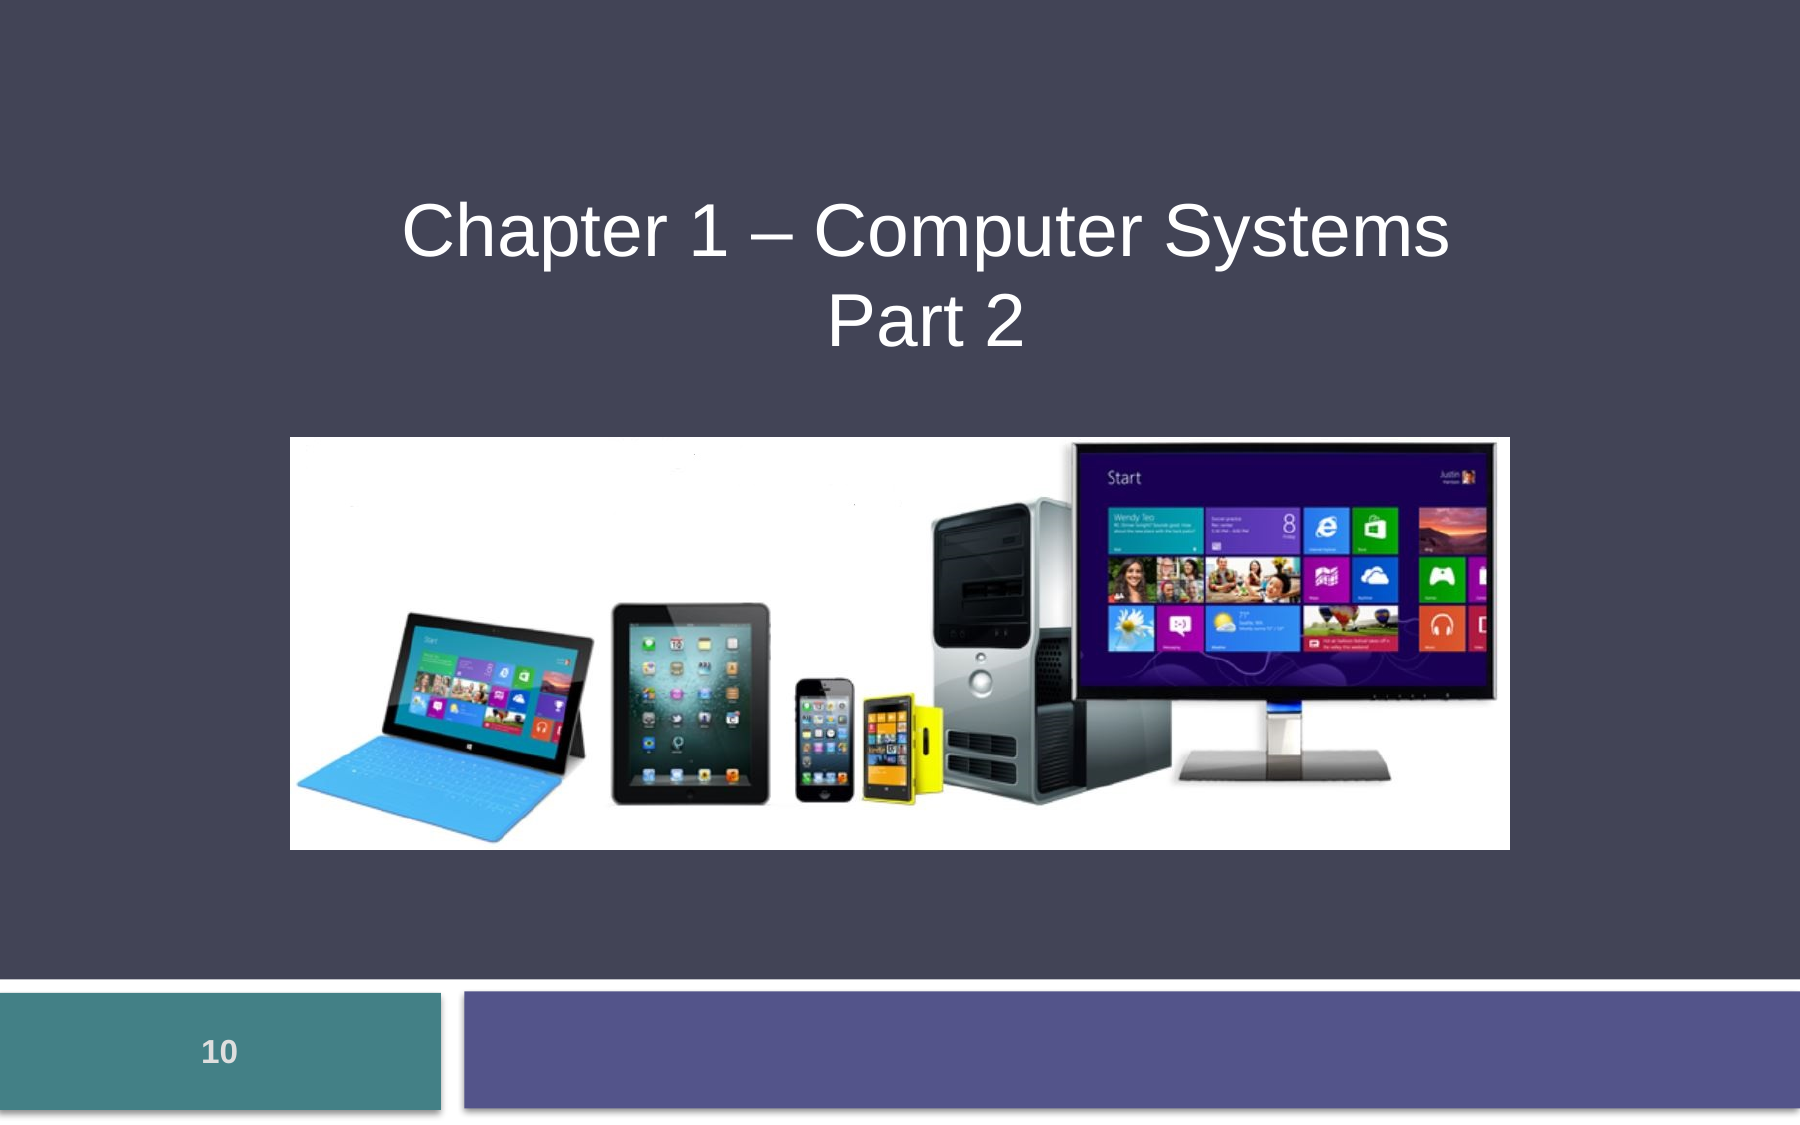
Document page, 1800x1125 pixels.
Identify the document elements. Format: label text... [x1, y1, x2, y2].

picture [289, 437, 1511, 851]
slide_number 10 [137, 1018, 302, 1082]
text_box Chapter 1 – Computer Systems Part 2 [332, 173, 1521, 369]
